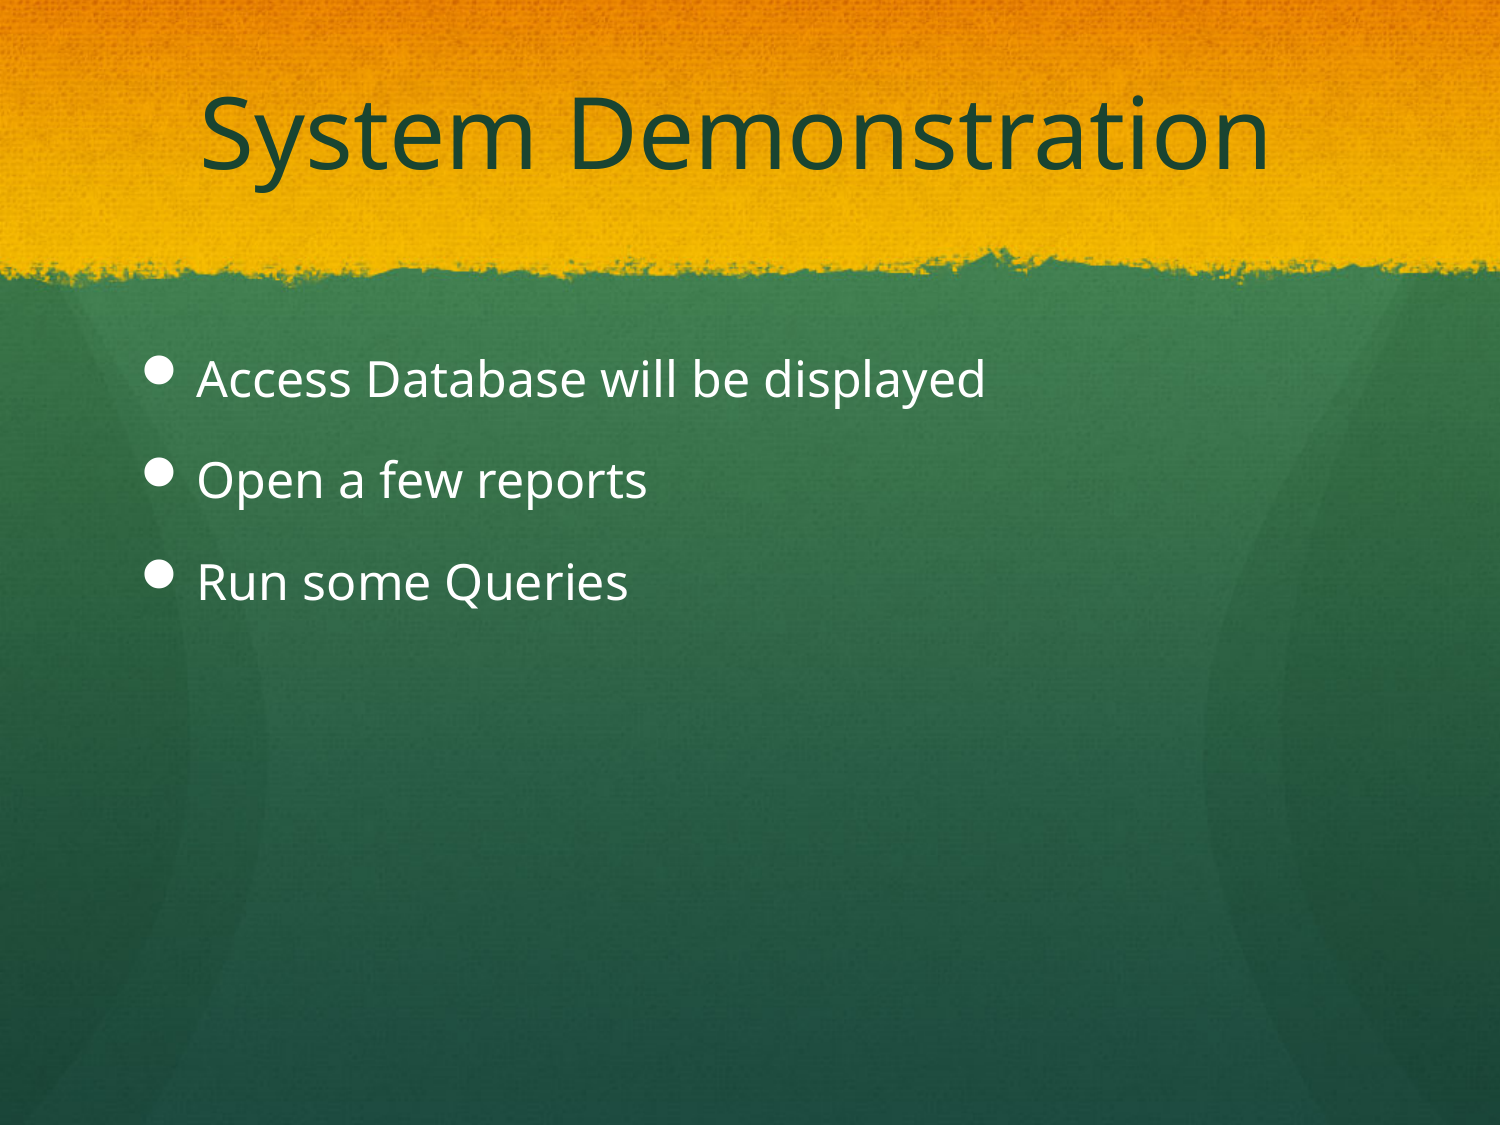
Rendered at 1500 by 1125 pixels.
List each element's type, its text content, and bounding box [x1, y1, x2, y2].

list Access Database will be displayed Open a few reports Run some Queries [125, 339, 1375, 1026]
picture [0, 0, 1500, 1125]
title System Demonstration [125, 13, 1375, 246]
